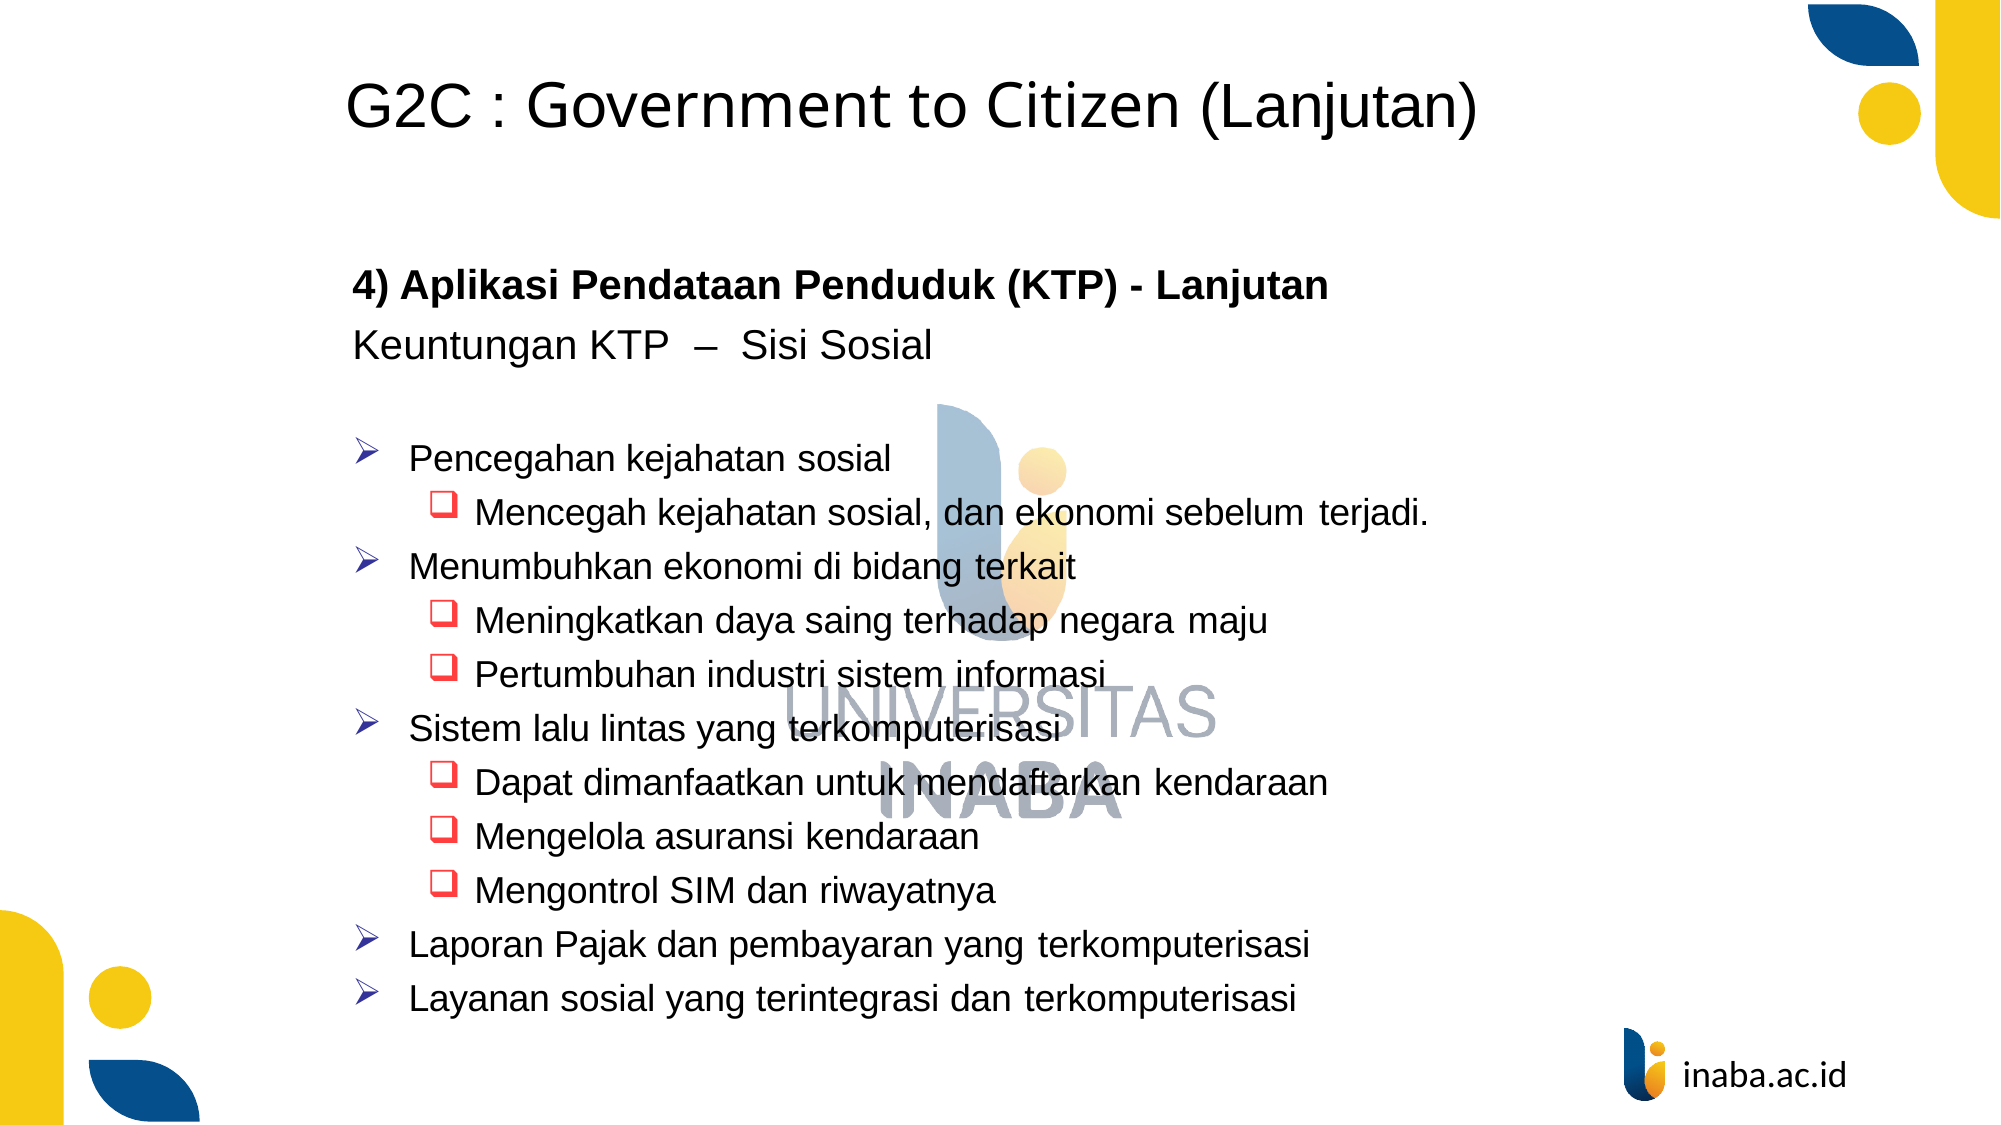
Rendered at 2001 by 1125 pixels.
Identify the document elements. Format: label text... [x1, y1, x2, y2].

title G2C : Government to Citizen (Lanjutan) [343, 6, 1643, 196]
text_box 4) Aplikasi Pendataan Penduduk (KTP) - Lanjutan Keuntungan KTP – Sisi Sosial Pencegahan kejahatan sosial Mencegah kejahatan sosial, dan ekonomi sebelum terjadi. Menumbuhkan ekonomi di bidang terkait Meningkatkan daya saing terhadap negara maju Pertumbuhan industri sistem informasi Sistem lalu lintas yang terkomputerisasi Dapat dimanfaatkan untuk mendaftarkan kendaraan Mengelola asuransi kendaraan Mengontrol SIM dan riwayatnya Laporan Pajak dan pembayaran yang terkomputerisasi Layanan sosial yang terintegrasi dan terkomputerisasi [350, 245, 1441, 1019]
picture [1624, 1028, 1665, 1101]
